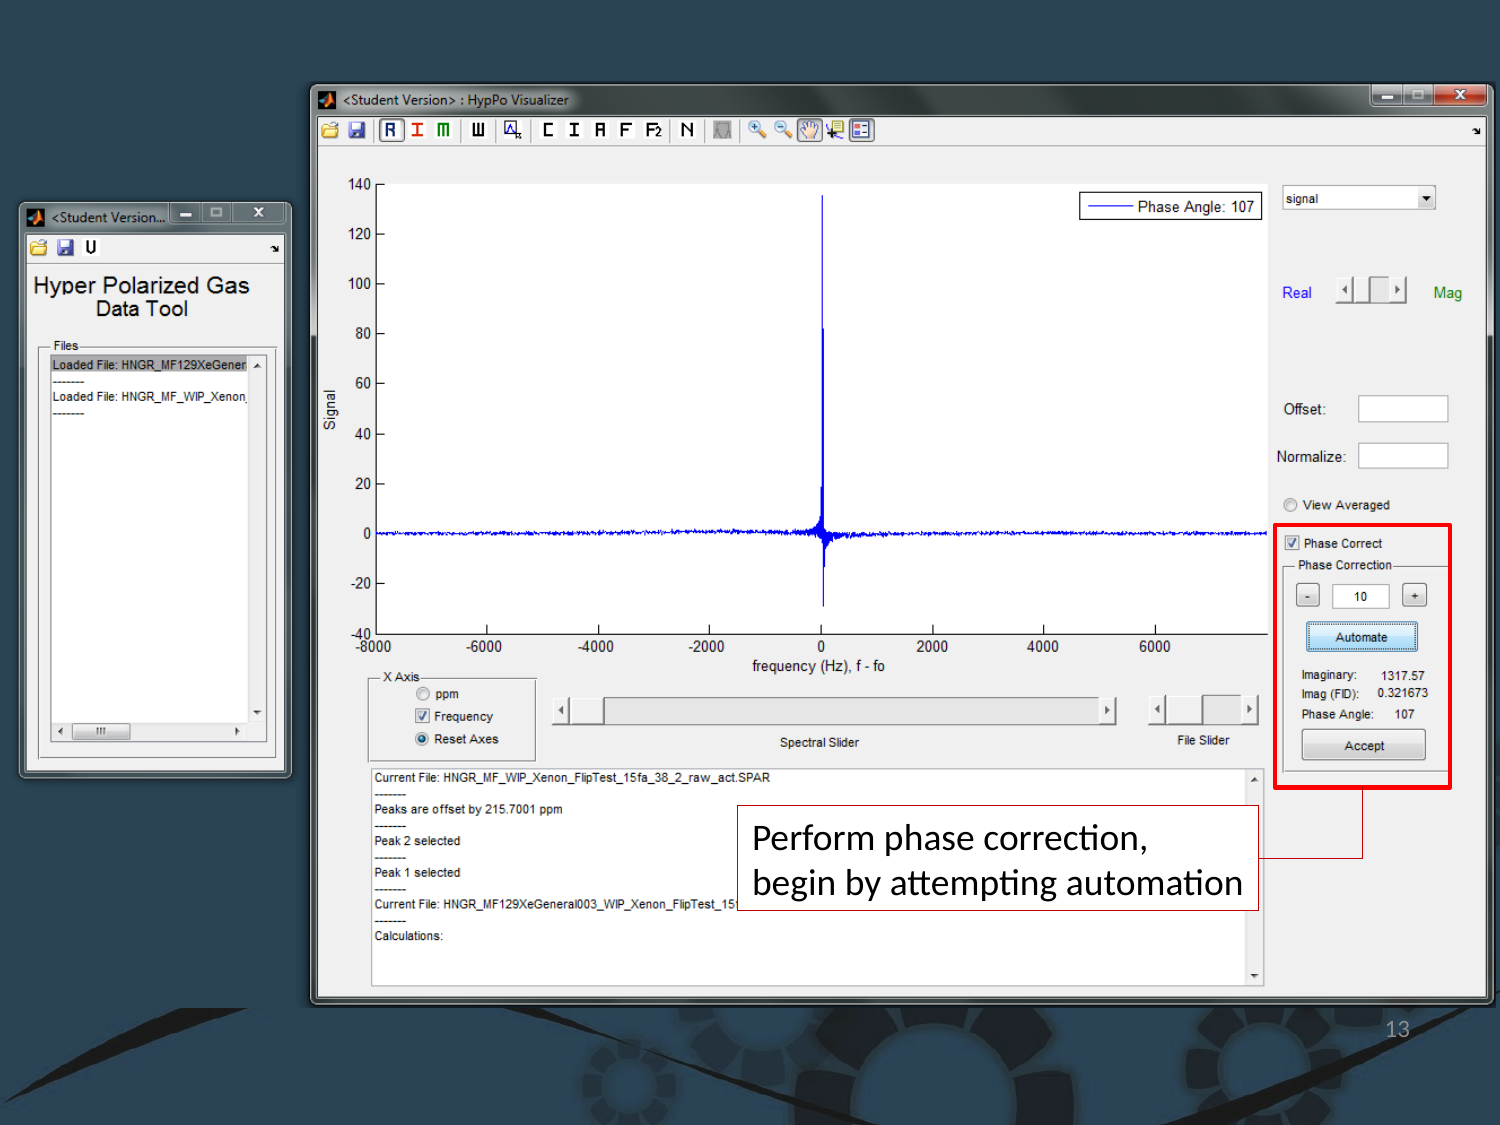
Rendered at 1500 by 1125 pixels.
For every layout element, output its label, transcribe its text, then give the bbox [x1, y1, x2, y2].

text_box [733, 524, 1451, 912]
slide_number 13 [1074, 1016, 1425, 1058]
picture [0, 0, 1500, 1125]
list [12, 81, 1496, 1008]
